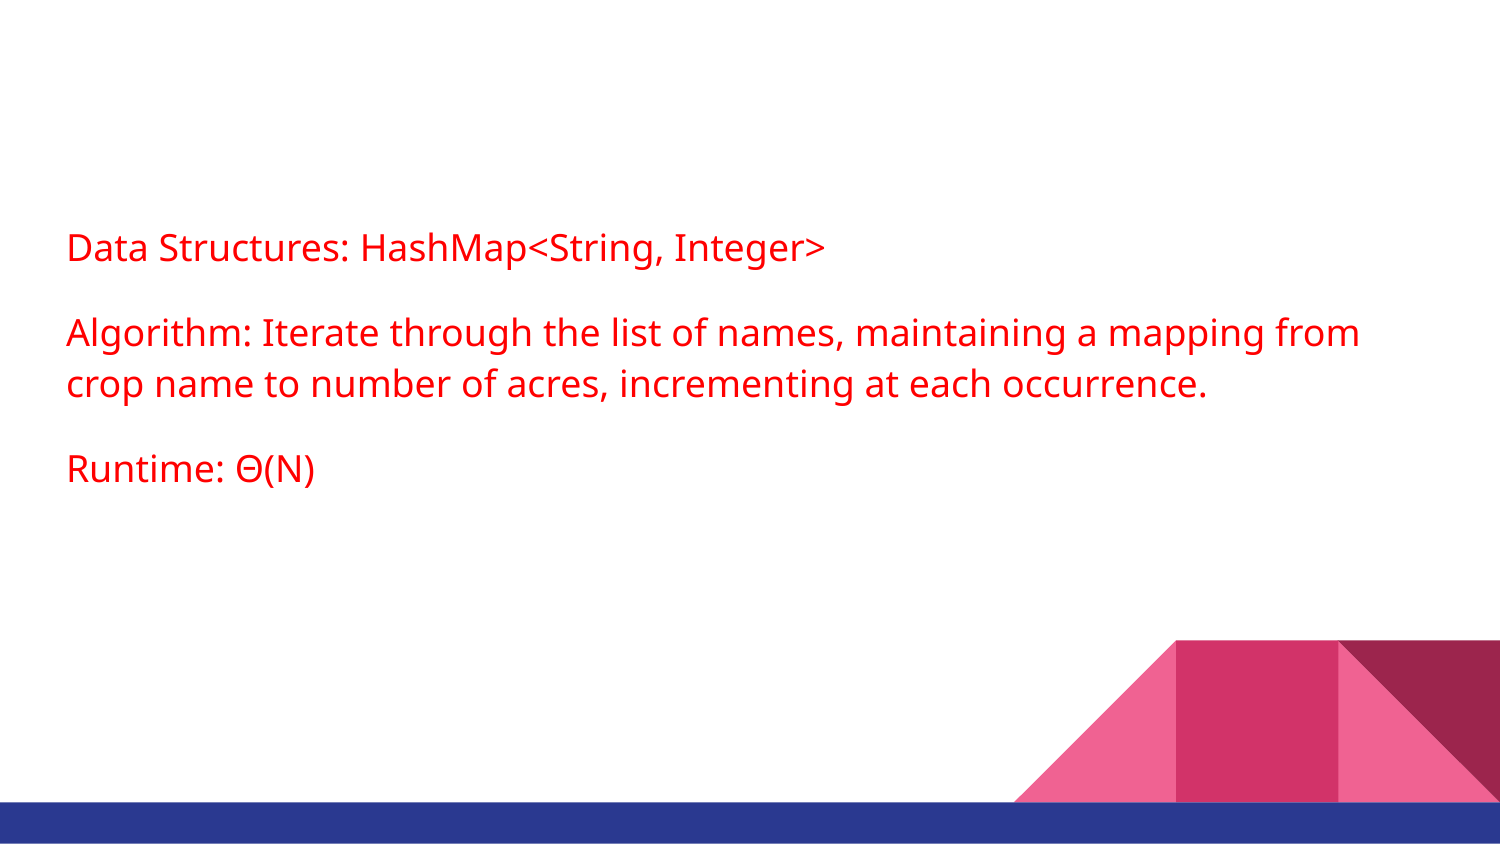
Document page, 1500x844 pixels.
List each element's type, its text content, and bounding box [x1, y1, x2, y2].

list Data Structures: HashMap<String, Integer> Algorithm: Iterate through the list of names, maintaining a mapping from crop name to number of acres, incrementing at each occurrence. Runtime: Θ(N) [51, 201, 1449, 750]
